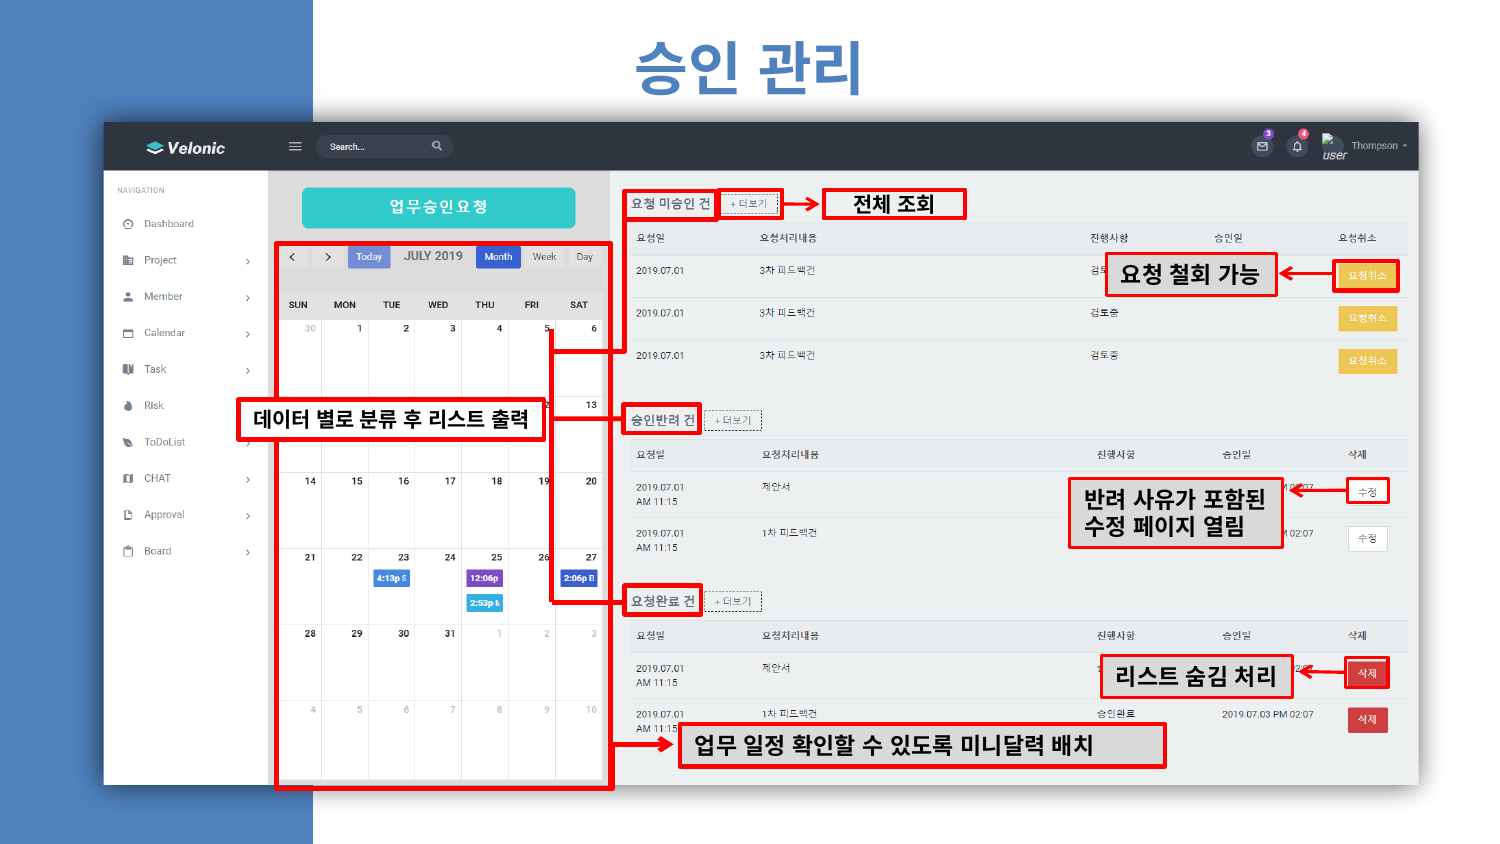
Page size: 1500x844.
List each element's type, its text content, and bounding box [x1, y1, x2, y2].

picture [103, 122, 1419, 785]
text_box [275, 243, 1166, 789]
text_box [718, 189, 966, 219]
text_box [1062, 477, 1390, 545]
list 승인 관리 [0, 20, 1500, 115]
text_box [1098, 654, 1389, 696]
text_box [1103, 252, 1398, 294]
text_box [230, 190, 717, 615]
